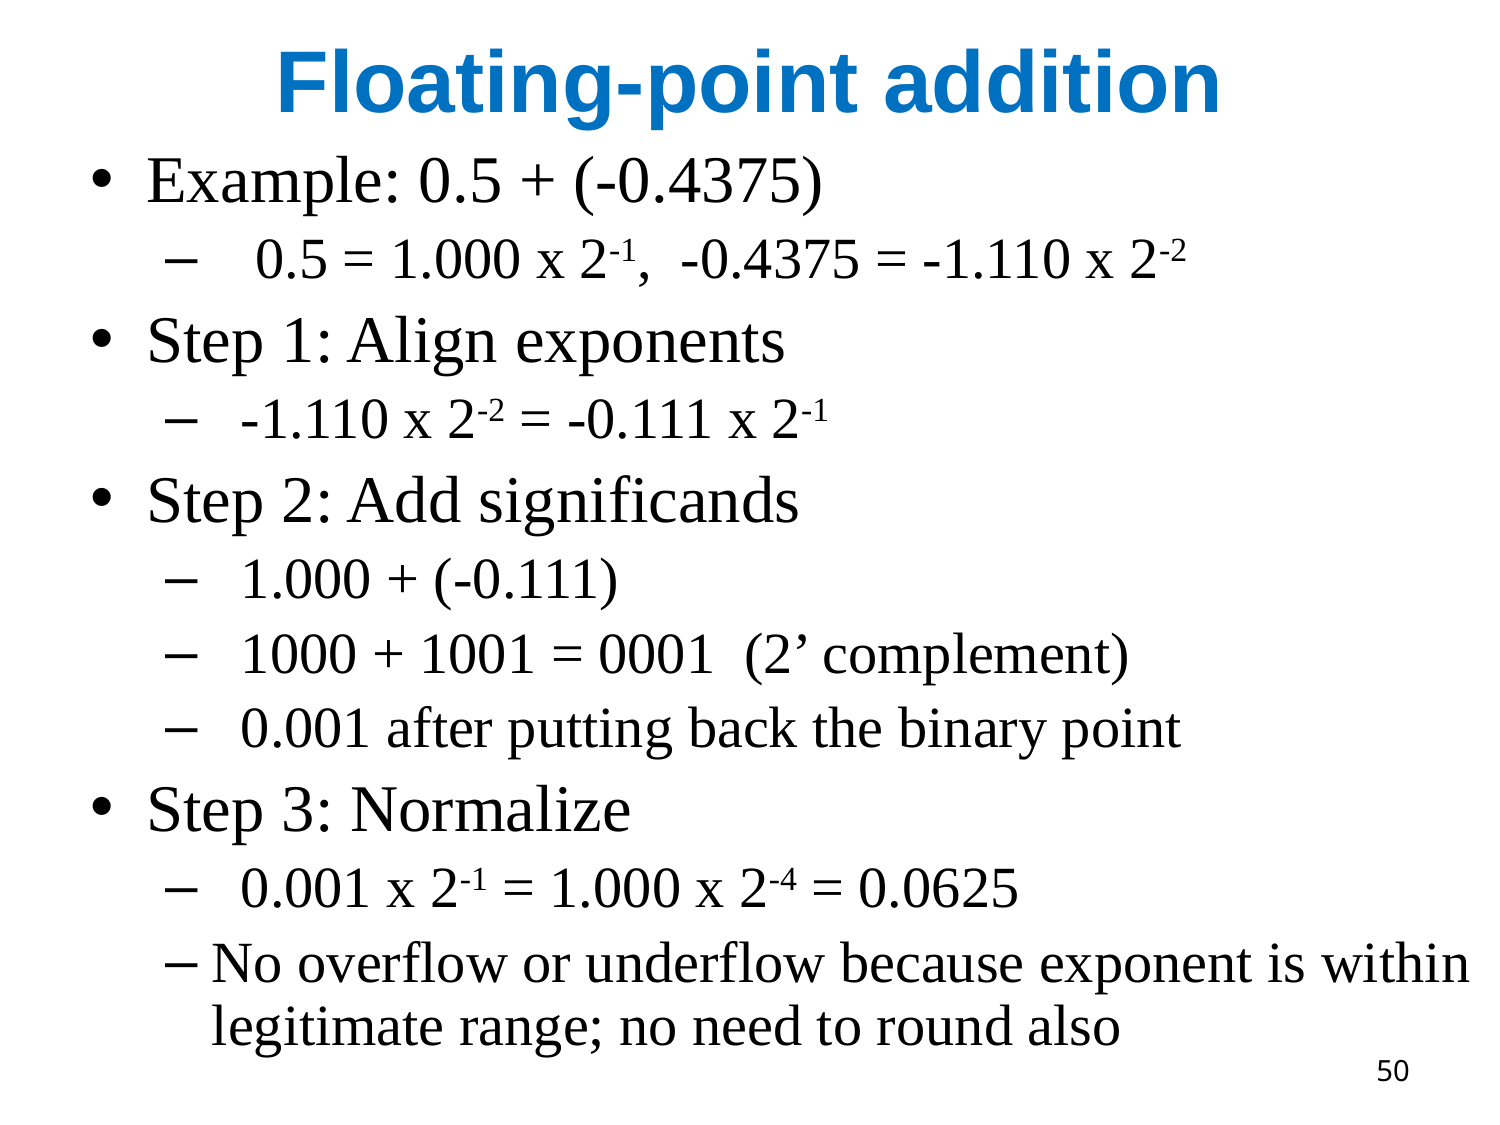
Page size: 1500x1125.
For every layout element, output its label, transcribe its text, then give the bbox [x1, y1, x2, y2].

title Floating-point addition [0, 16, 1500, 138]
list Example: 0.5 + (-0.4375) 0.5 = 1.000 x 2-1, -0.4375 = -1.110 x 2-2 Step 1: Align exponents -1.110 x 2-2 = -0.111 x 2-1 Step 2: Add significands 1.000 + (-0.111) 1000 + 1001 = 0001 (2’ complement) 0.001 after putting back the binary point Step 3: Normalize 0.001 x 2-1 = 1.000 x 2-4 = 0.0625 No overflow or underflow because exponent is within legitimate range; no need to round also [75, 137, 1500, 1125]
